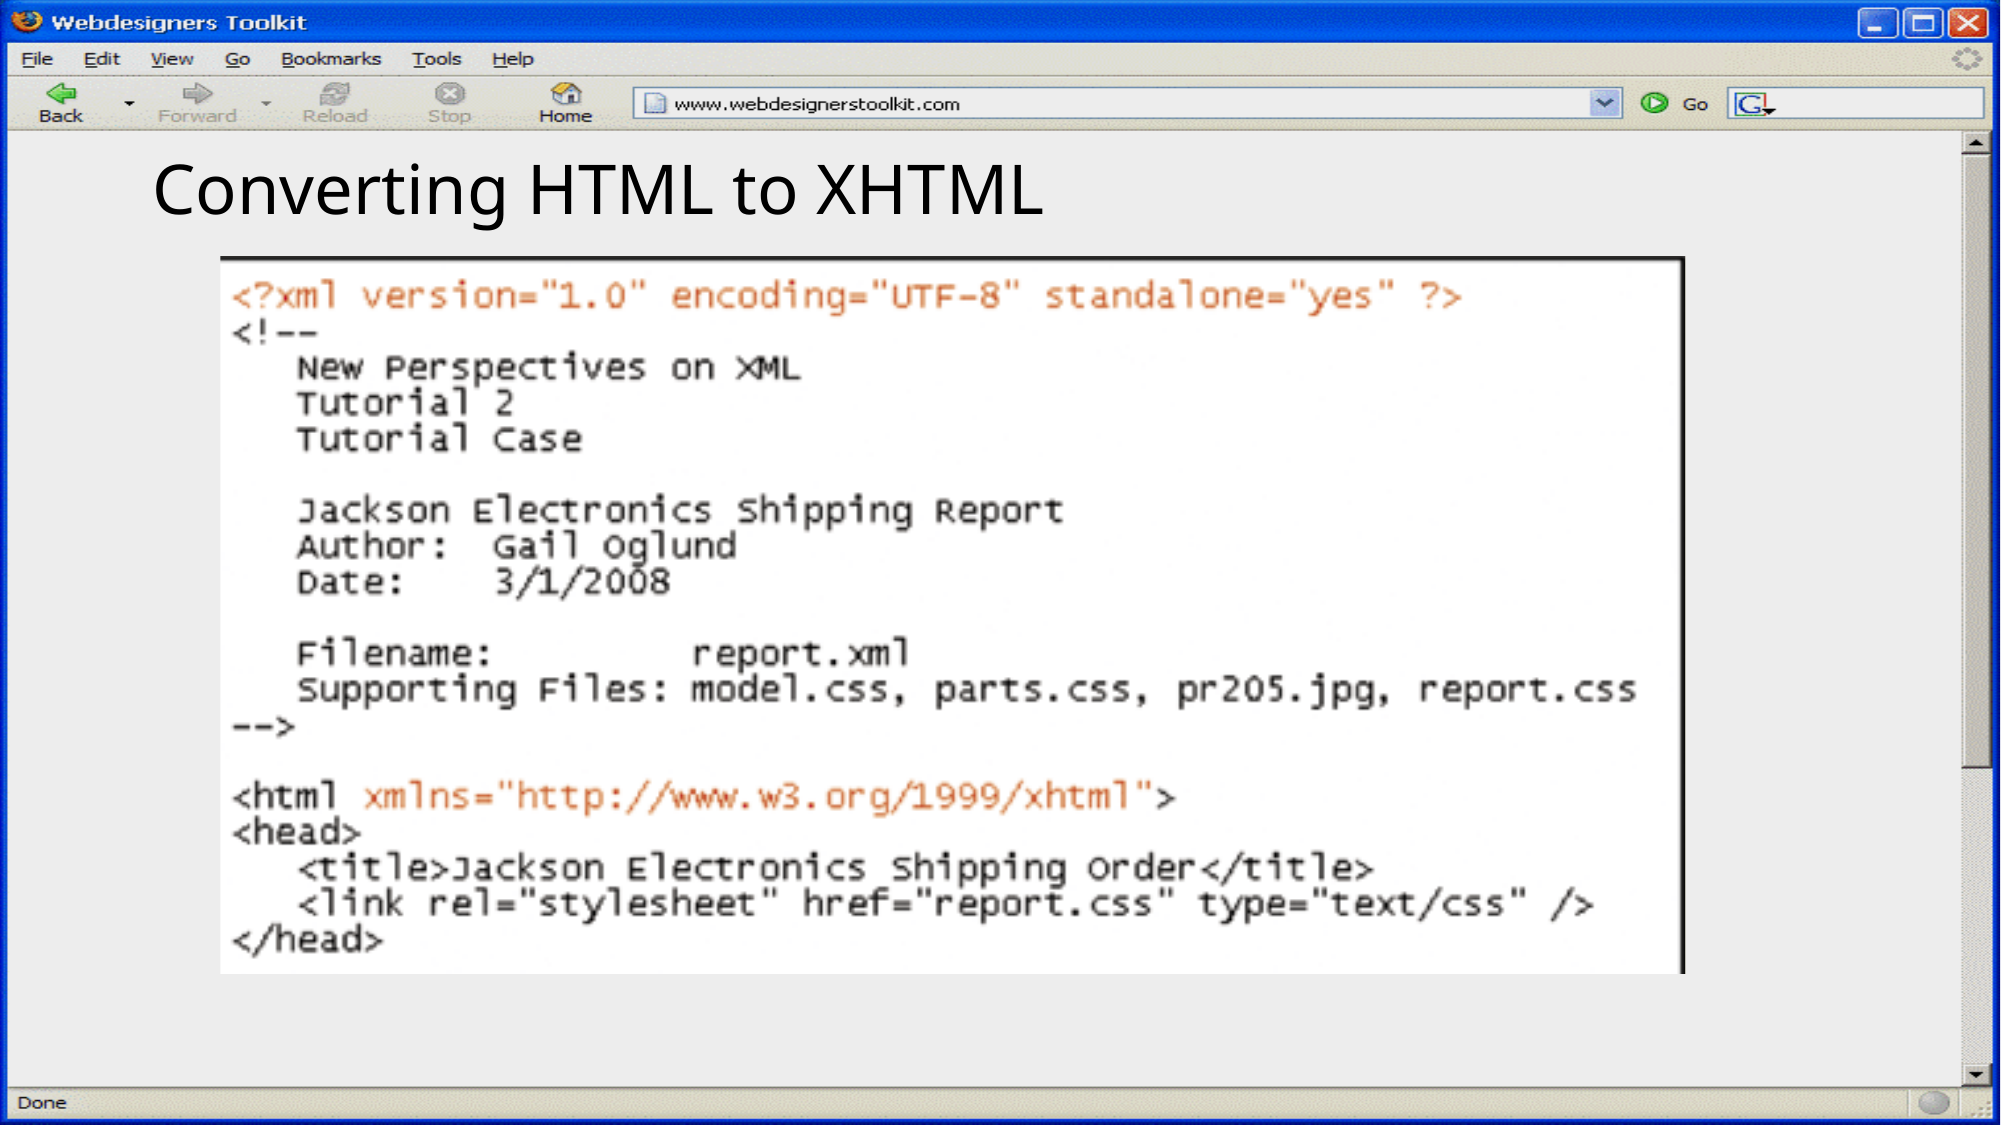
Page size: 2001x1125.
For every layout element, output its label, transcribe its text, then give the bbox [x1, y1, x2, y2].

picture [0, 0, 2001, 1125]
title Converting HTML to XHTML [137, 127, 1863, 257]
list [220, 256, 1686, 974]
